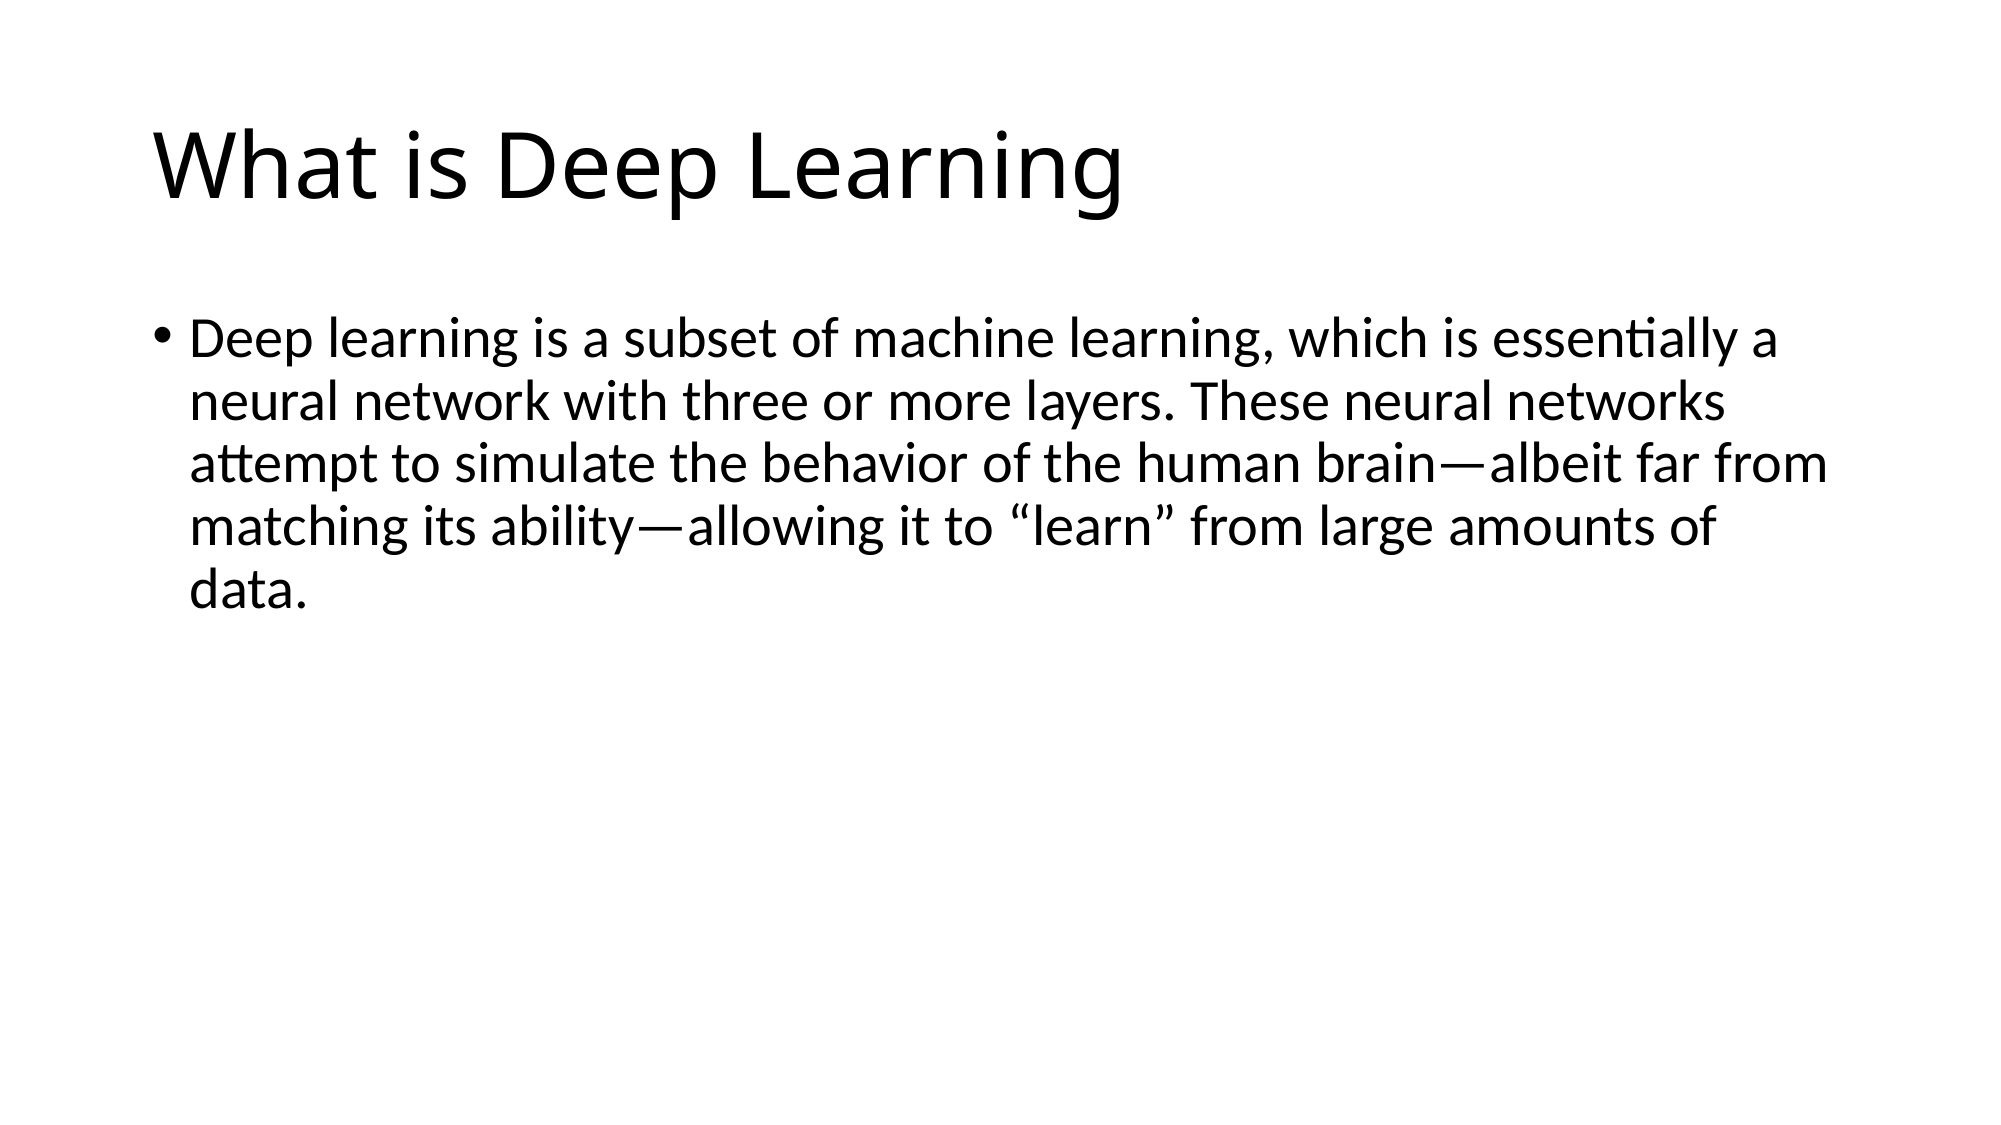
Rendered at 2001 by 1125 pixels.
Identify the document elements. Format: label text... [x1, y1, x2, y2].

title What is Deep Learning [137, 59, 1863, 278]
list Deep learning is a subset of machine learning, which is essentially a neural network with three or more layers. These neural networks attempt to simulate the behavior of the human brain—albeit far from matching its ability—allowing it to “learn” from large amounts of data. [137, 299, 1863, 1014]
